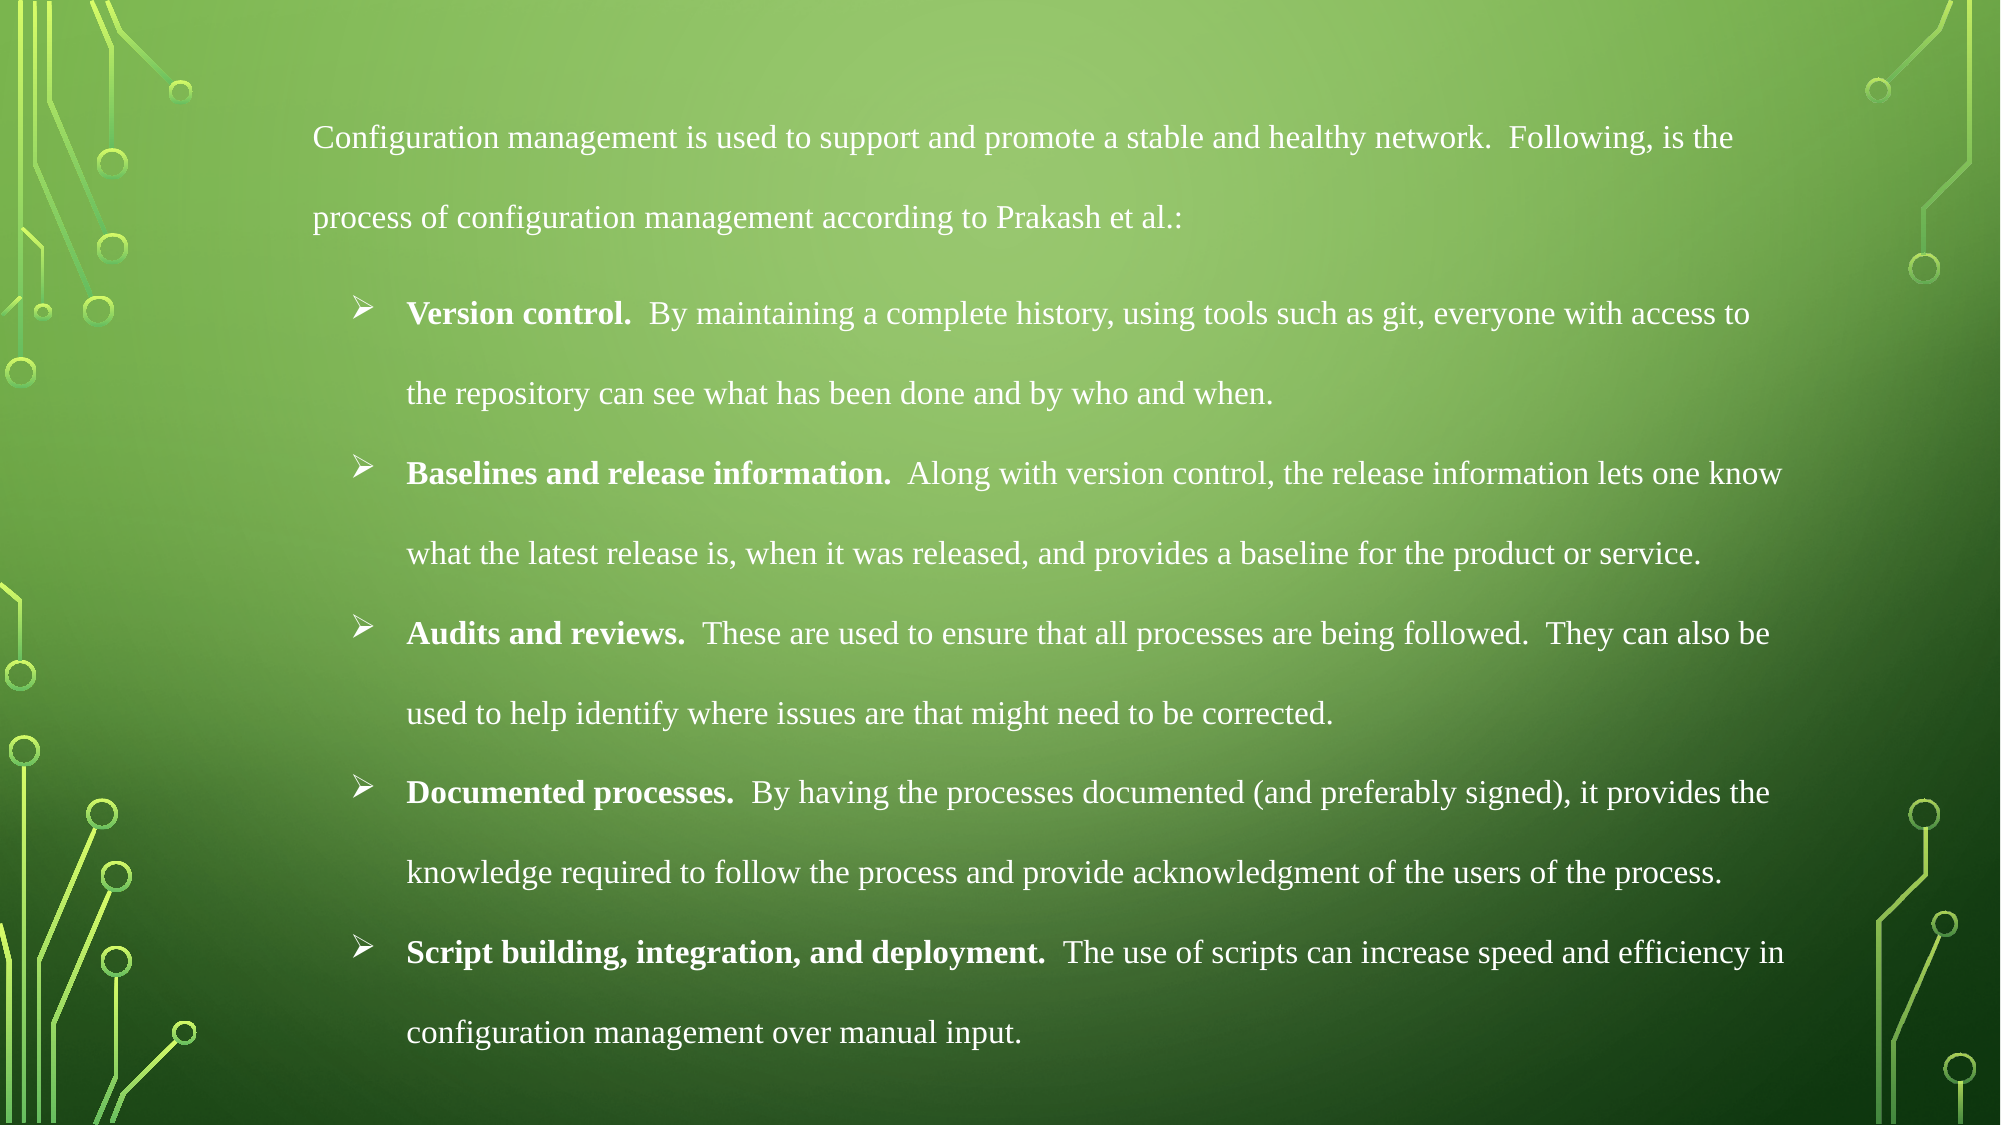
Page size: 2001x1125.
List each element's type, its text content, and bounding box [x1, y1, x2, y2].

text_box Configuration management is used to support and promote a stable and healthy network. Following, is the process of configuration management according to Prakash et al.: Version control. By maintaining a complete history, using tools such as git, everyone with access to the repository can see what has been done and by who and when. Baselines and release information. Along with version control, the release information lets one know what the latest release is, when it was released, and provides a baseline for the product or service. Audits and reviews. These are used to ensure that all processes are being followed. They can also be used to help identify where issues are that might need to be corrected. Documented processes. By having the processes documented (and preferably signed), it provides the knowledge required to follow the process and provide acknowledgment of the users of the process. Script building, integration, and deployment. The use of scripts can increase speed and efficiency in configuration management over manual input. [185, 67, 1815, 1058]
